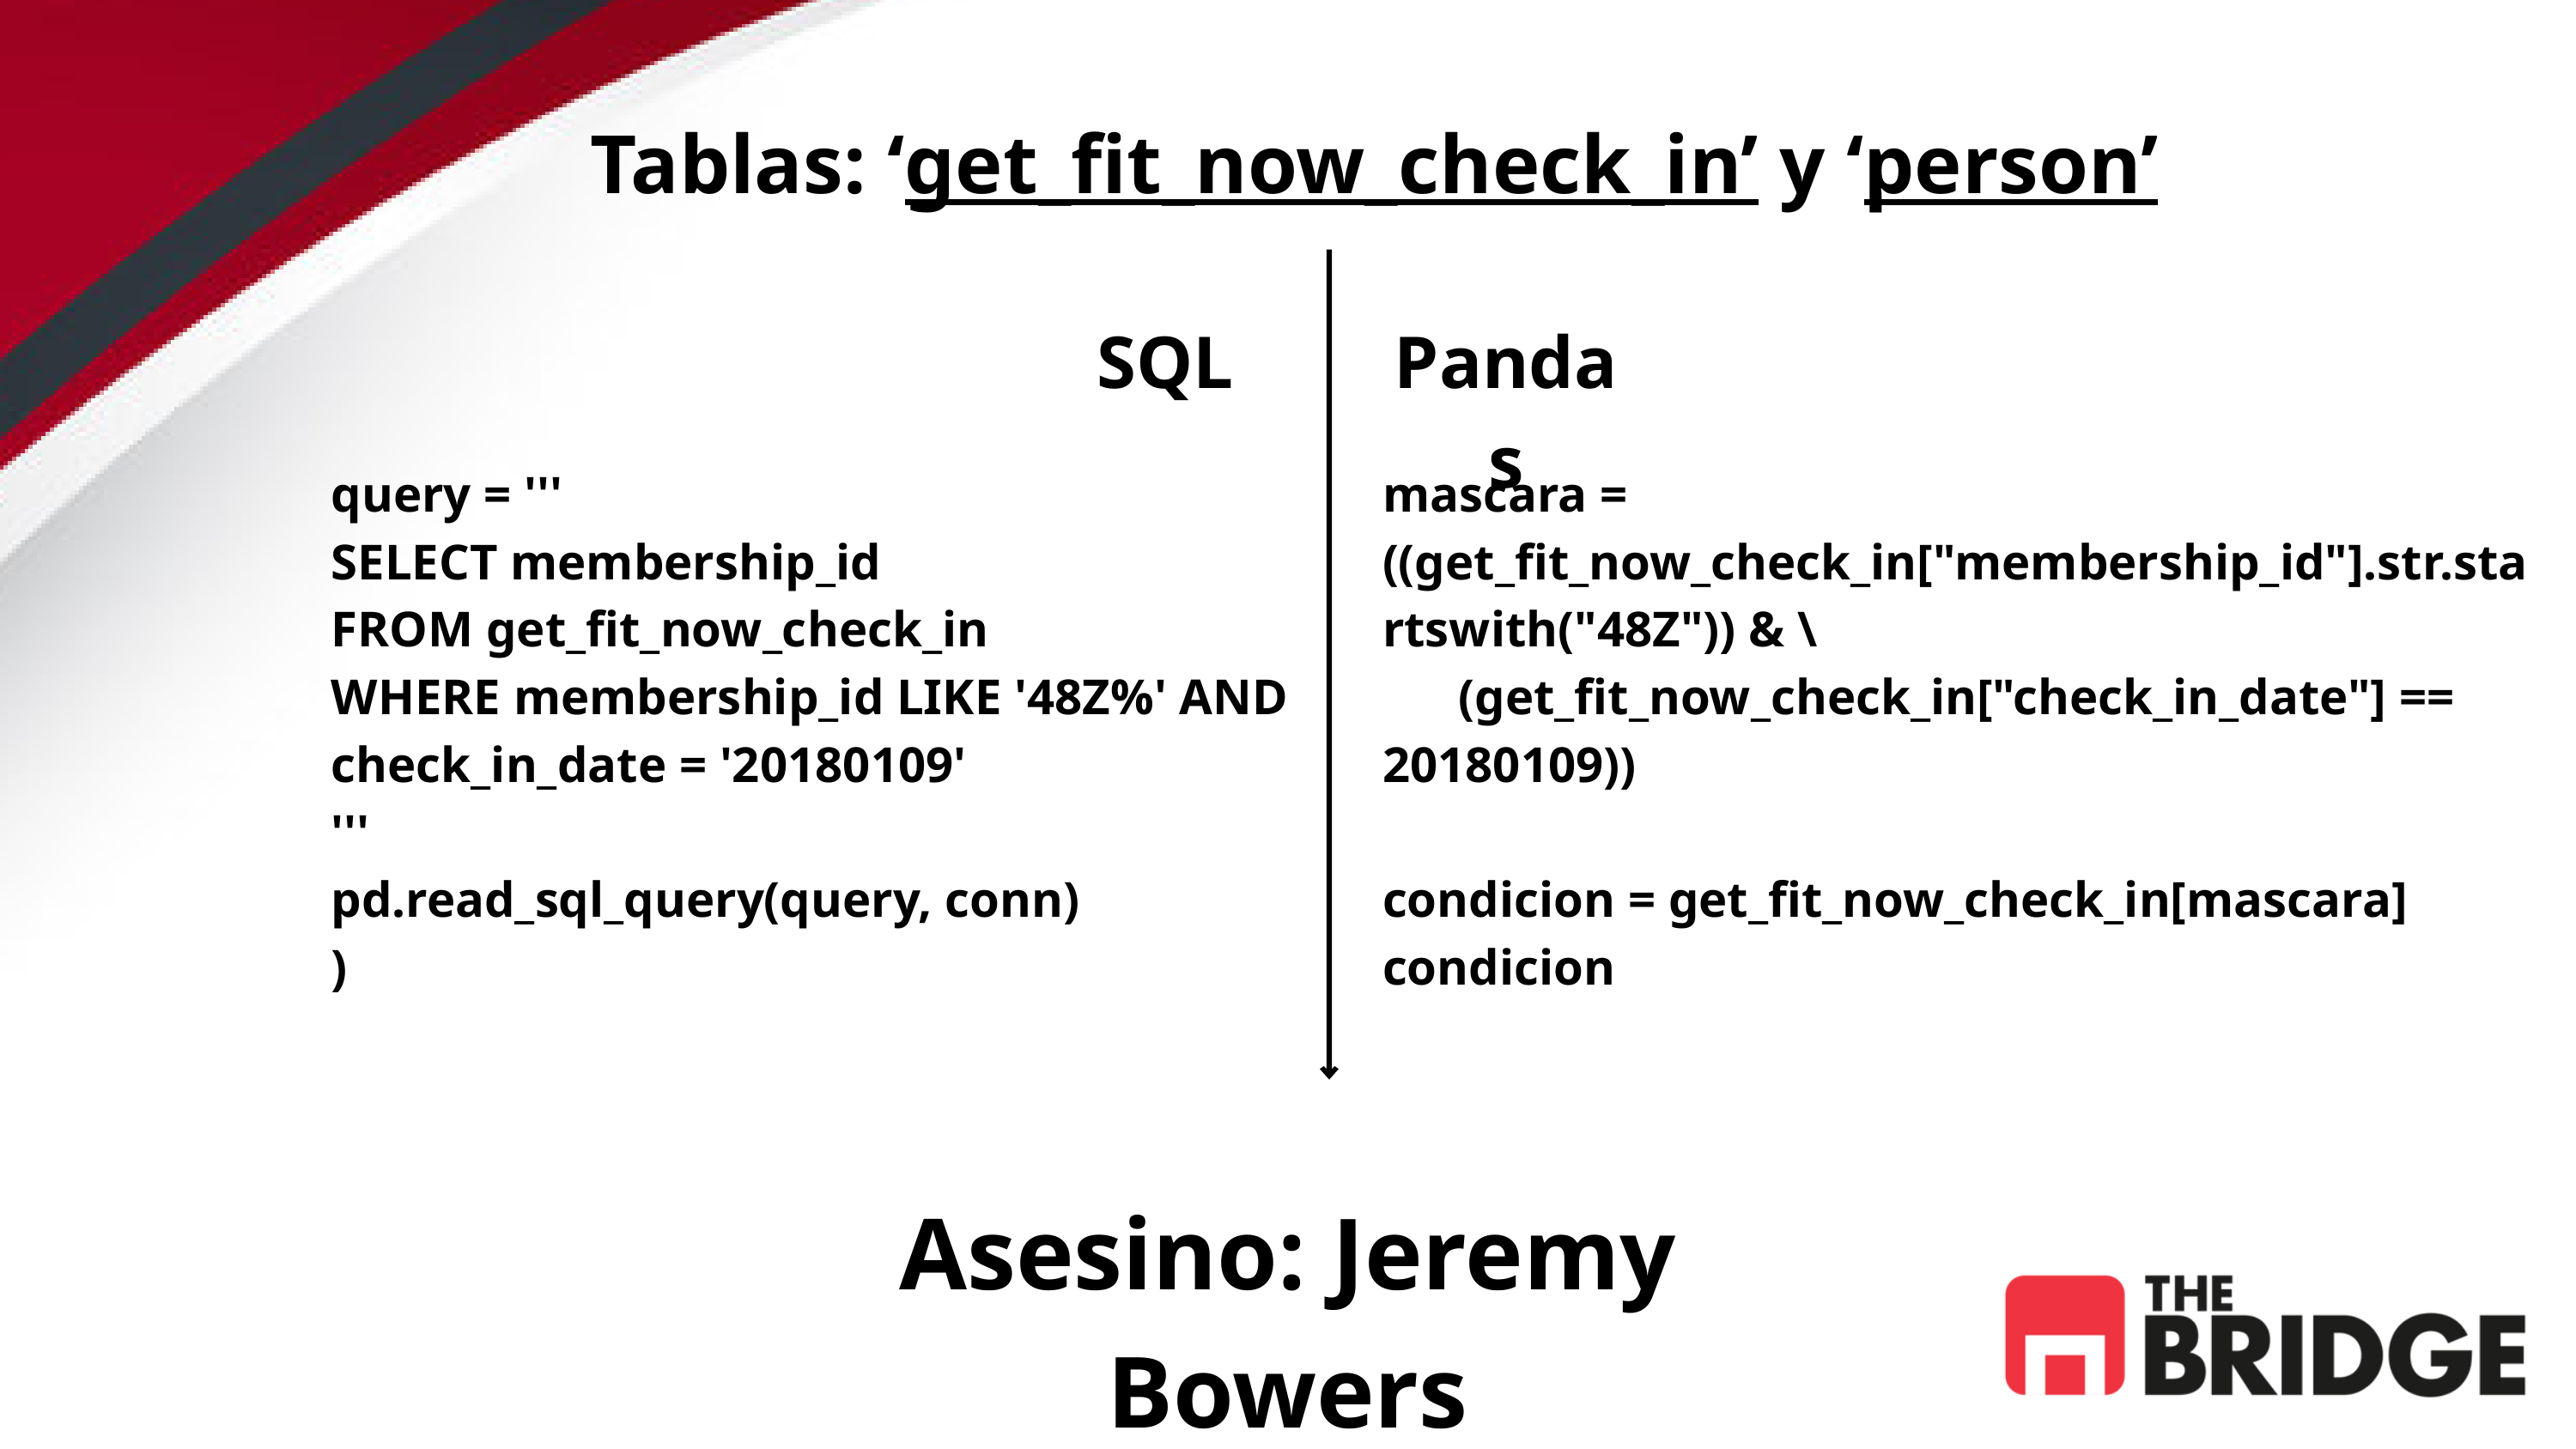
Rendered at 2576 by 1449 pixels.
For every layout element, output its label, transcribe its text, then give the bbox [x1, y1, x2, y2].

text_box mascara = ((get_fit_now_check_in["membership_id"].str.startswith("48Z")) & \ (get_fit_now_check_in["check_in_date"] == 20180109)) condicion = get_fit_now_check_in[mascara] condicion [1382, 454, 2542, 1063]
text_box Asesino: Jeremy Bowers [735, 1172, 1841, 1448]
text_box SQL [1094, 302, 1236, 403]
text_box query = ''' SELECT membership_id FROM get_fit_now_check_in WHERE membership_id LIKE '48Z%' AND check_in_date = '20180109' ''' pd.read_sql_query(query, conn) ) [331, 454, 1382, 995]
text_box [0, 0, 2576, 1449]
text_box [1988, 1271, 2532, 1399]
text_box [1322, 995, 1336, 1080]
text_box Tablas: ‘get_fit_now_check_in’ y ‘person’ [162, 96, 2576, 209]
text_box Pandas [1383, 302, 1629, 503]
